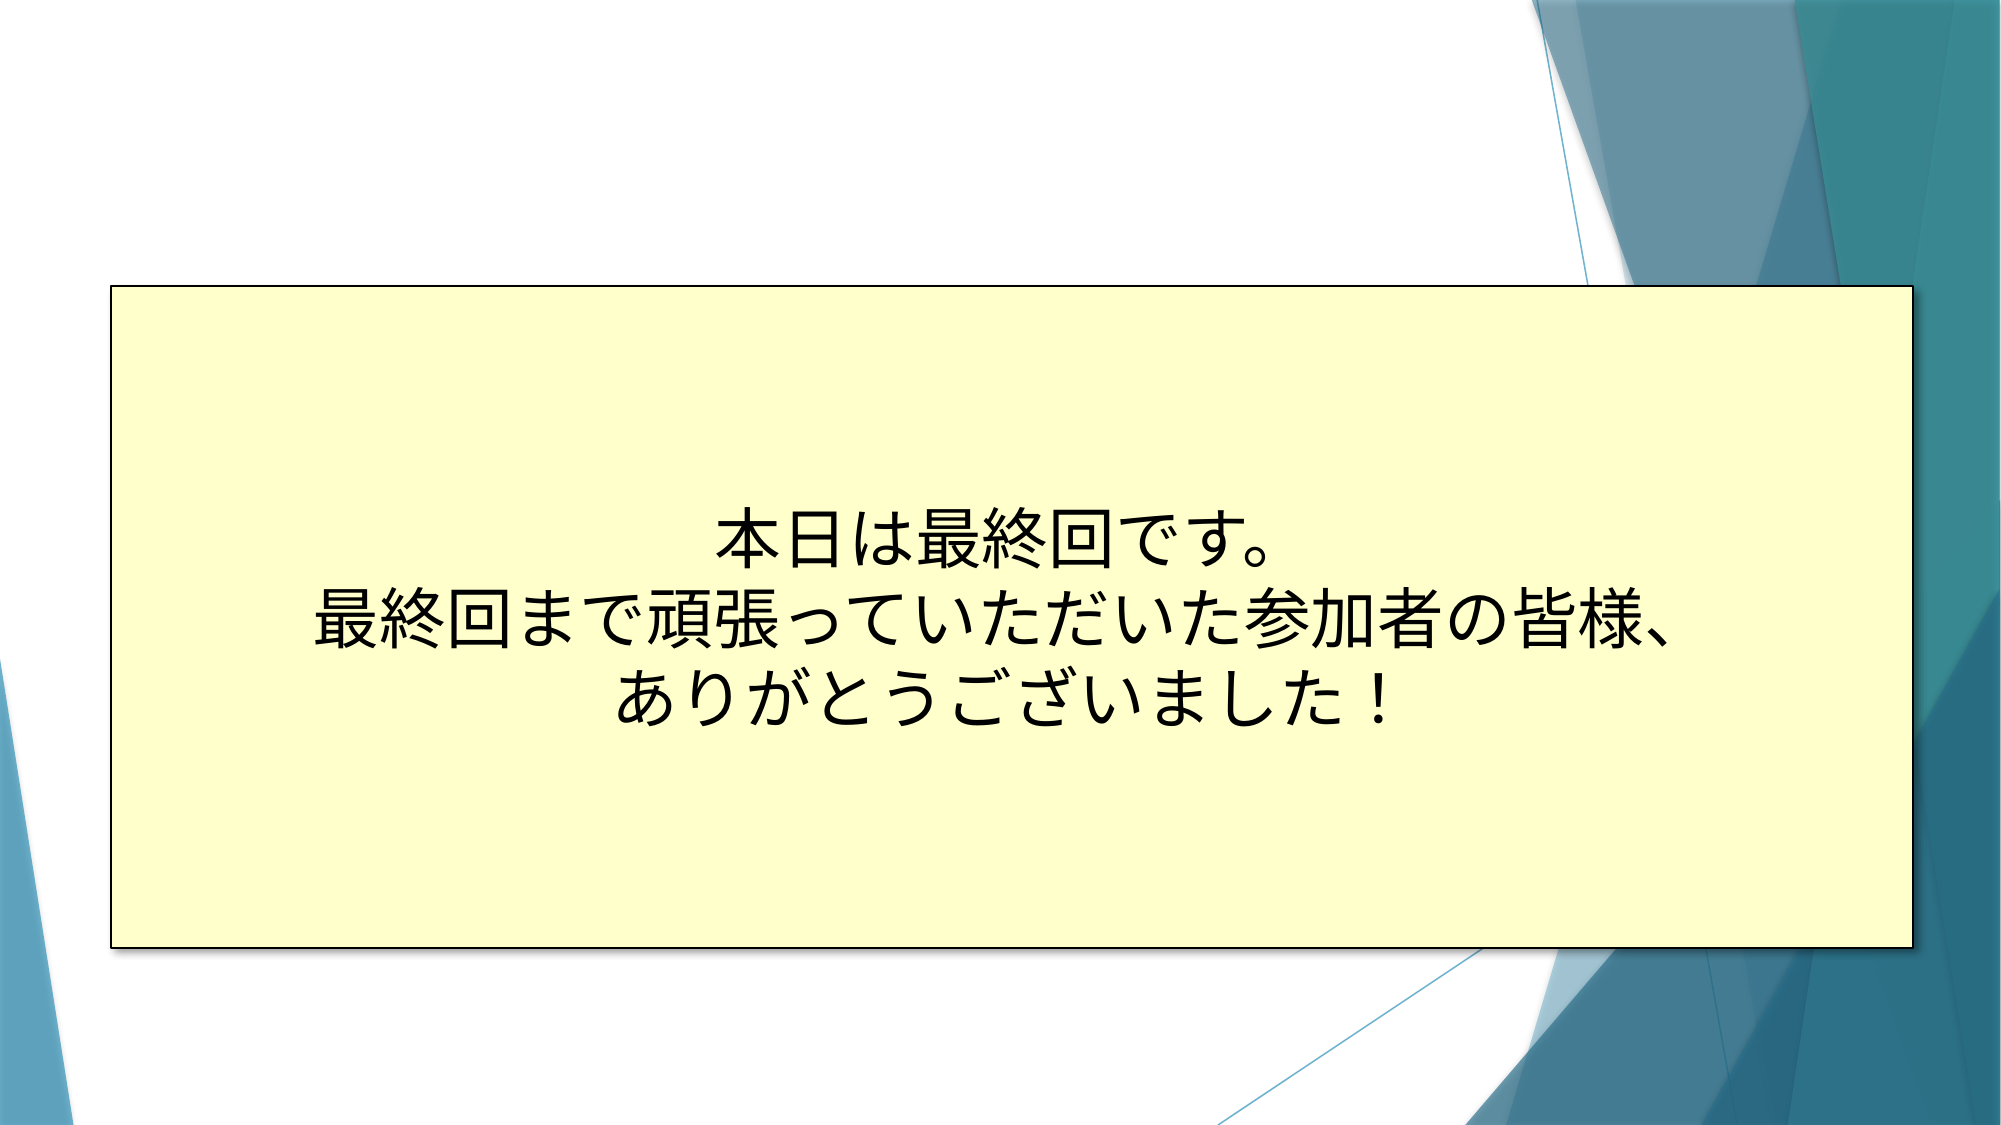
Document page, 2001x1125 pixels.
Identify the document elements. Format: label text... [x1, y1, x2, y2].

text_box 本日は最終回です。 最終回まで頑張っていただいた参加者の皆様、 ありがとうございました！ [110, 284, 1915, 950]
